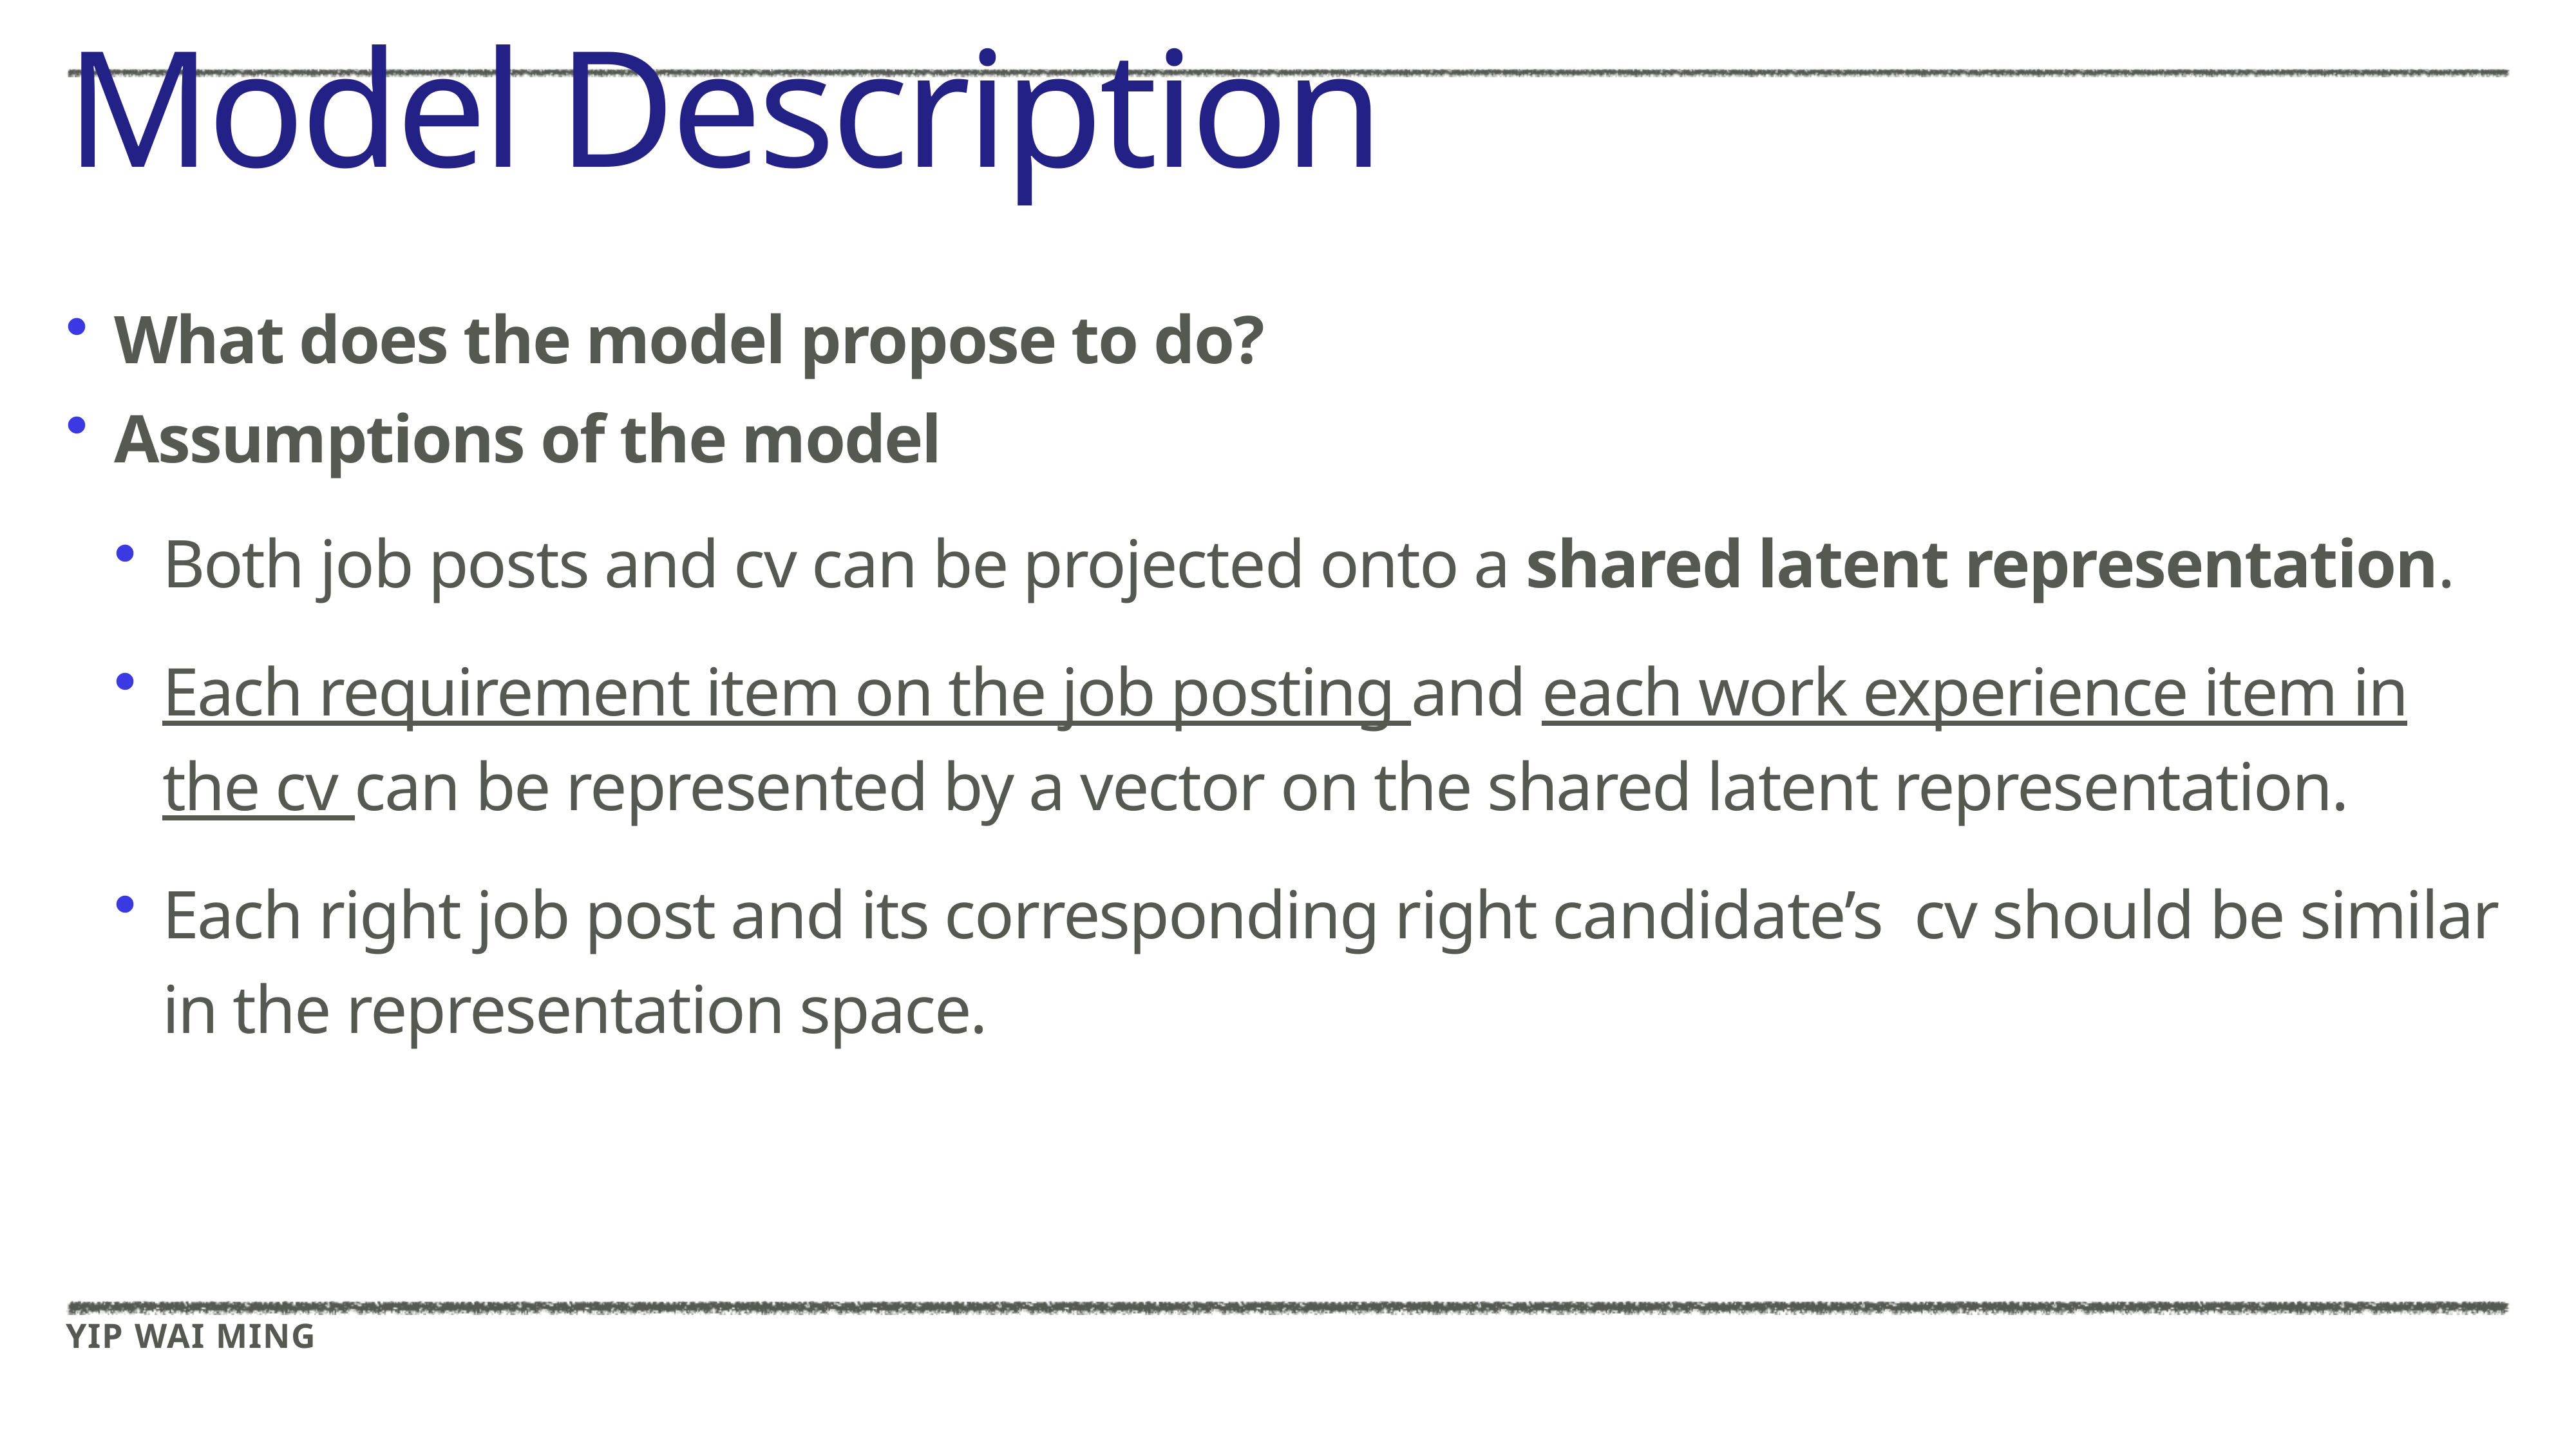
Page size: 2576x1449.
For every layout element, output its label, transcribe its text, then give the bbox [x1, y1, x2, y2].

title Model Description [60, 68, 2516, 276]
list What does the model propose to do? Assumptions of the model Both job posts and cv can be projected onto a shared latent representation. Each requirement item on the job posting and each work experience item in the cv can be represented by a vector on the shared latent representation. Each right job post and its corresponding right candidate’s cv should be similar in the representation space. [60, 317, 2516, 1132]
list Yip wai ming [60, 1309, 2516, 1369]
picture [60, 1301, 2516, 1309]
